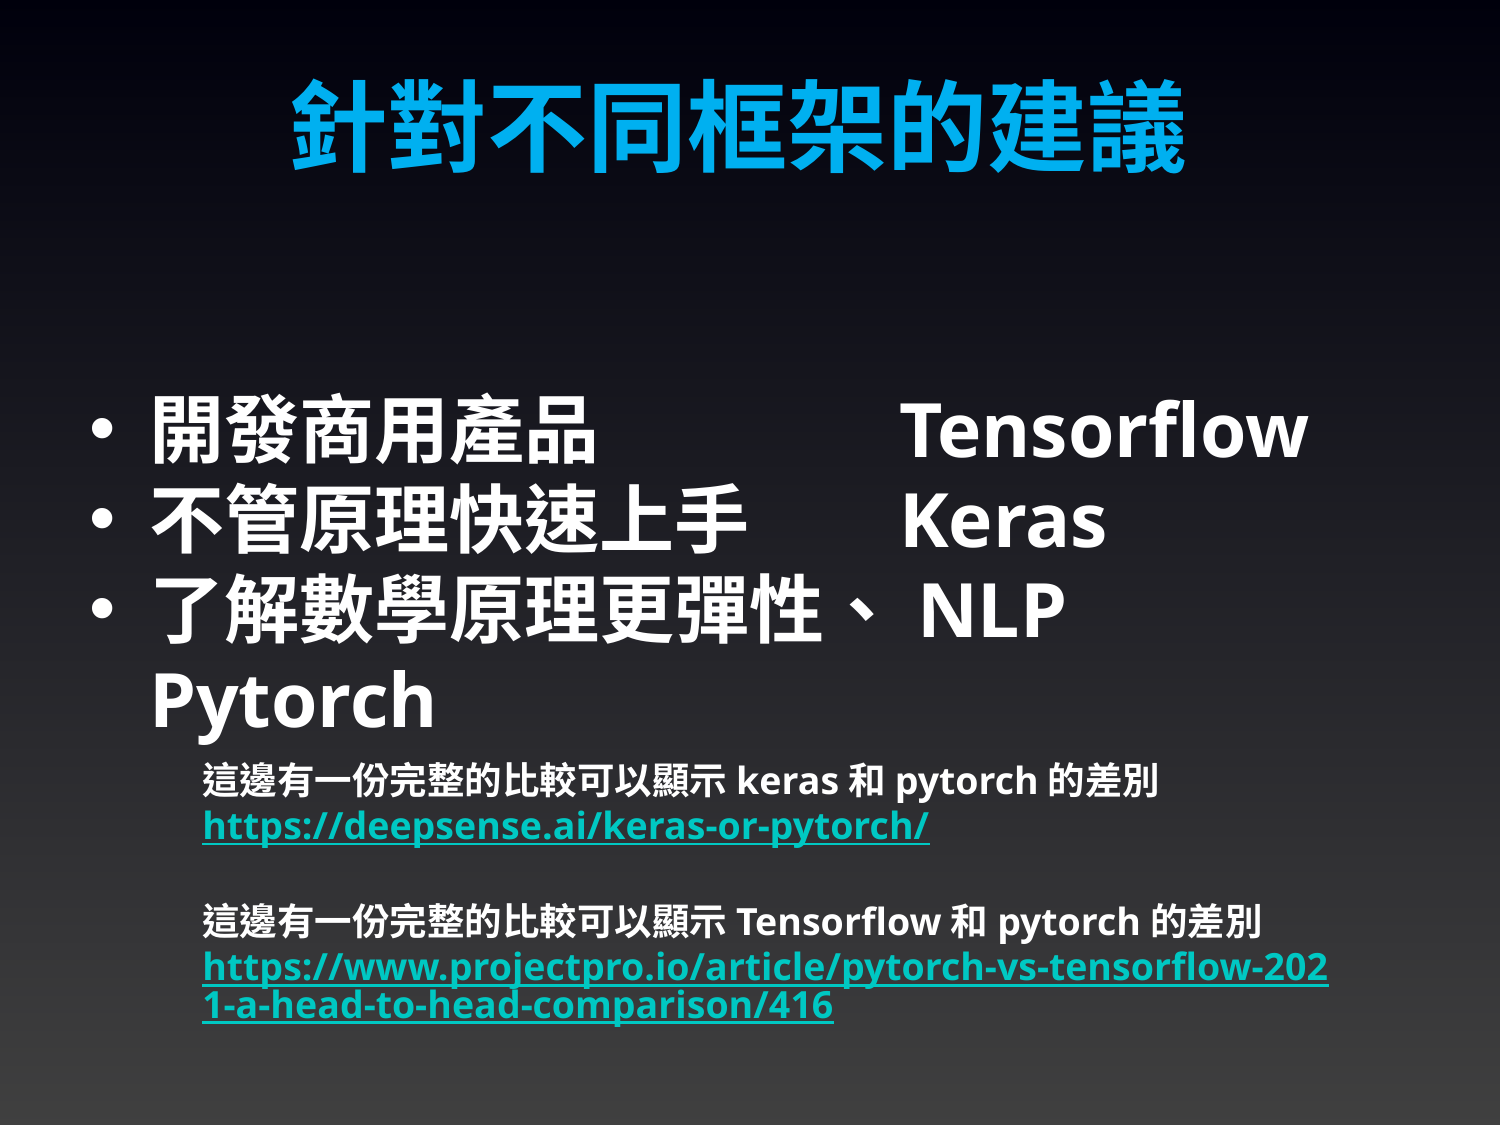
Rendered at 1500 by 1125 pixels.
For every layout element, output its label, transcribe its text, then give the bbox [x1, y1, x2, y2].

text_box 開發商用產品 Tensorflow 不管原理快速上手 Keras 了解數學原理更彈性、NLP Pytorch [75, 374, 1463, 750]
text_box 這邊有一份完整的比較可以顯示keras和pytorch的差別 https://deepsense.ai/keras-or-pytorch/ 這邊有一份完整的比較可以顯示Tensorflow和pytorch的差別 https://www.projectpro.io/article/pytorch-vs-tensorflow-2021-a-head-to-head-comparison/416 [187, 749, 1363, 1047]
text_box 針對不同框架的建議 [125, 37, 1350, 200]
